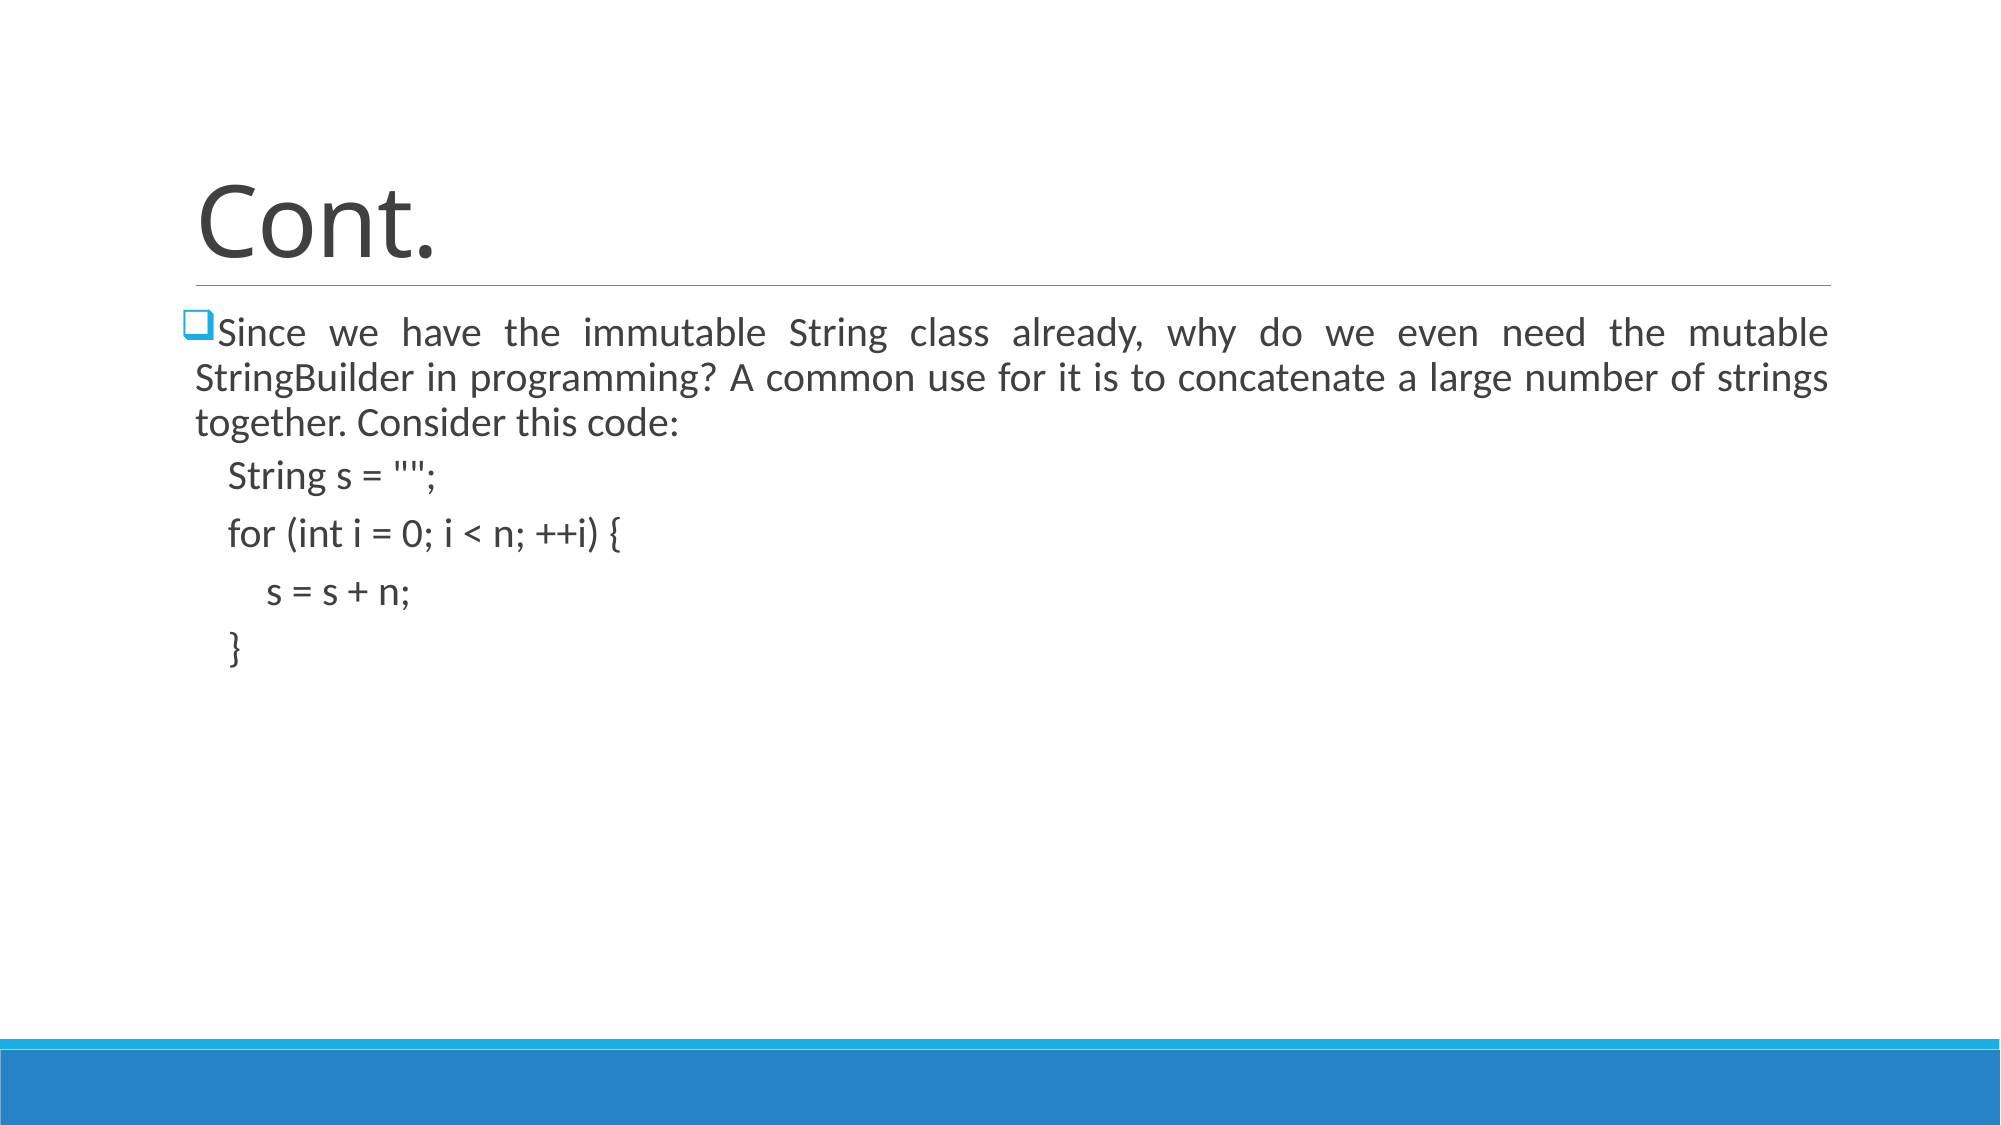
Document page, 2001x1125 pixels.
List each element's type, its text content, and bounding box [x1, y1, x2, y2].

list Since we have the immutable String class already, why do we even need the mutable StringBuilder in programming? A common use for it is to concatenate a large number of strings together. Consider this code: String s = ""; for (int i = 0; i < n; ++i) { s = s + n; } [180, 302, 1830, 963]
title Cont. [180, 47, 1830, 285]
